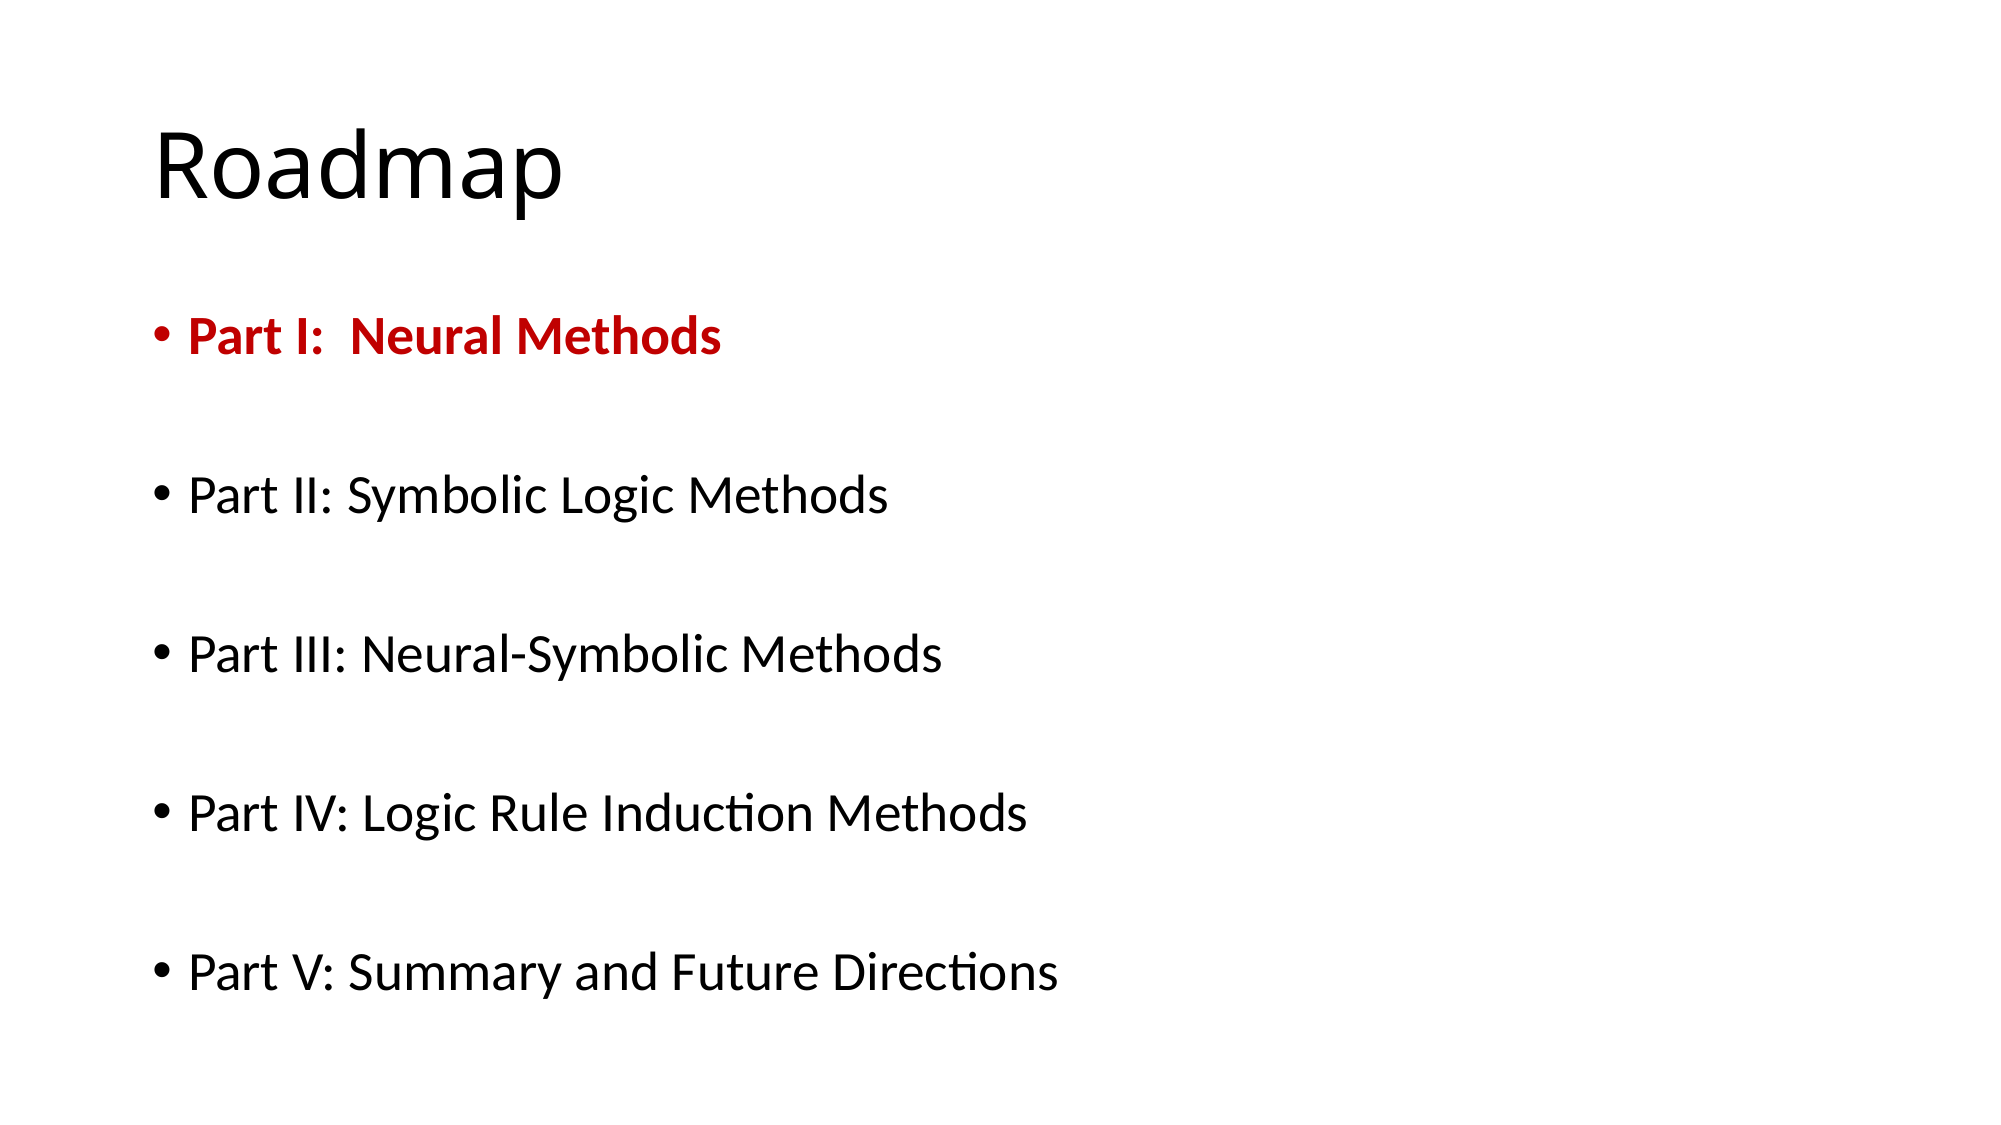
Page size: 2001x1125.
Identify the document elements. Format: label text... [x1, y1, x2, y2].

list Part I: Neural Methods Part II: Symbolic Logic Methods Part III: Neural-Symbolic Methods Part IV: Logic Rule Induction Methods Part V: Summary and Future Directions [137, 299, 1863, 1014]
title Roadmap [137, 59, 1863, 278]
